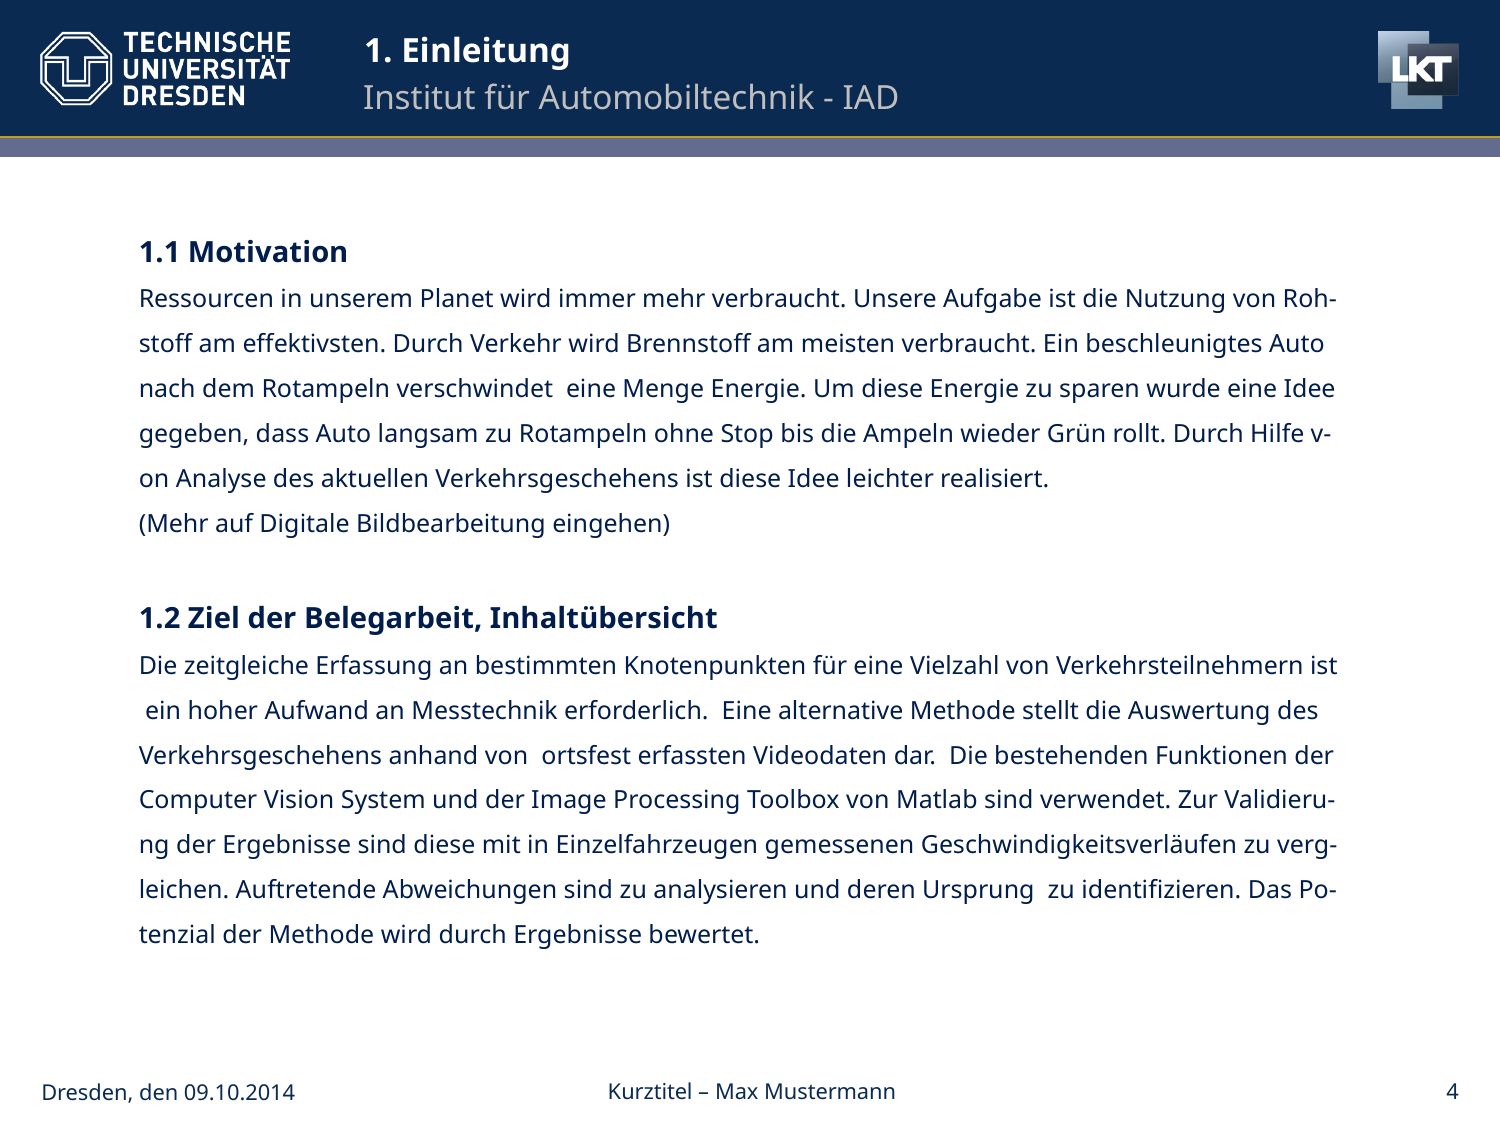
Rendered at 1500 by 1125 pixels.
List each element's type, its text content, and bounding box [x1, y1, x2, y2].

picture [1378, 31, 1459, 109]
title 1. Einleitung [349, 30, 1341, 67]
text_box 1.1 Motivation Ressourcen in unserem Planet wird immer mehr verbraucht. Unsere Aufgabe ist die Nutzung von Roh- stoff am effektivsten. Durch Verkehr wird Brennstoff am meisten verbraucht. Ein beschleunigtes Auto nach dem Rotampeln verschwindet eine Menge Energie. Um diese Energie zu sparen wurde eine Idee gegeben, dass Auto langsam zu Rotampeln ohne Stop bis die Ampeln wieder Grün rollt. Durch Hilfe v- on Analyse des aktuellen Verkehrsgeschehens ist diese Idee leichter realisiert. (Mehr auf Digitale Bildbearbeitung eingehen) 1.2 Ziel der Belegarbeit, Inhaltübersicht Die zeitgleiche Erfassung an bestimmten Knotenpunkten für eine Vielzahl von Verkehrsteilnehmern ist ein hoher Aufwand an Messtechnik erforderlich. Eine alternative Methode stellt die Auswertung des Verkehrsgeschehens anhand von ortsfest erfassten Videodaten dar. Die bestehenden Funktionen der Computer Vision System und der Image Processing Toolbox von Matlab sind verwendet. Zur Validieru- ng der Ergebnisse sind diese mit in Einzelfahrzeugen gemessenen Geschwindigkeitsverläufen zu verg- leichen. Auftretende Abweichungen sind zu analysieren und deren Ursprung zu identifizieren. Das Po- tenzial der Methode wird durch Ergebnisse bewertet. [123, 207, 1436, 1059]
subtitle Institut für Automobiltechnik - IAD [348, 78, 1341, 114]
picture [39, 31, 290, 106]
